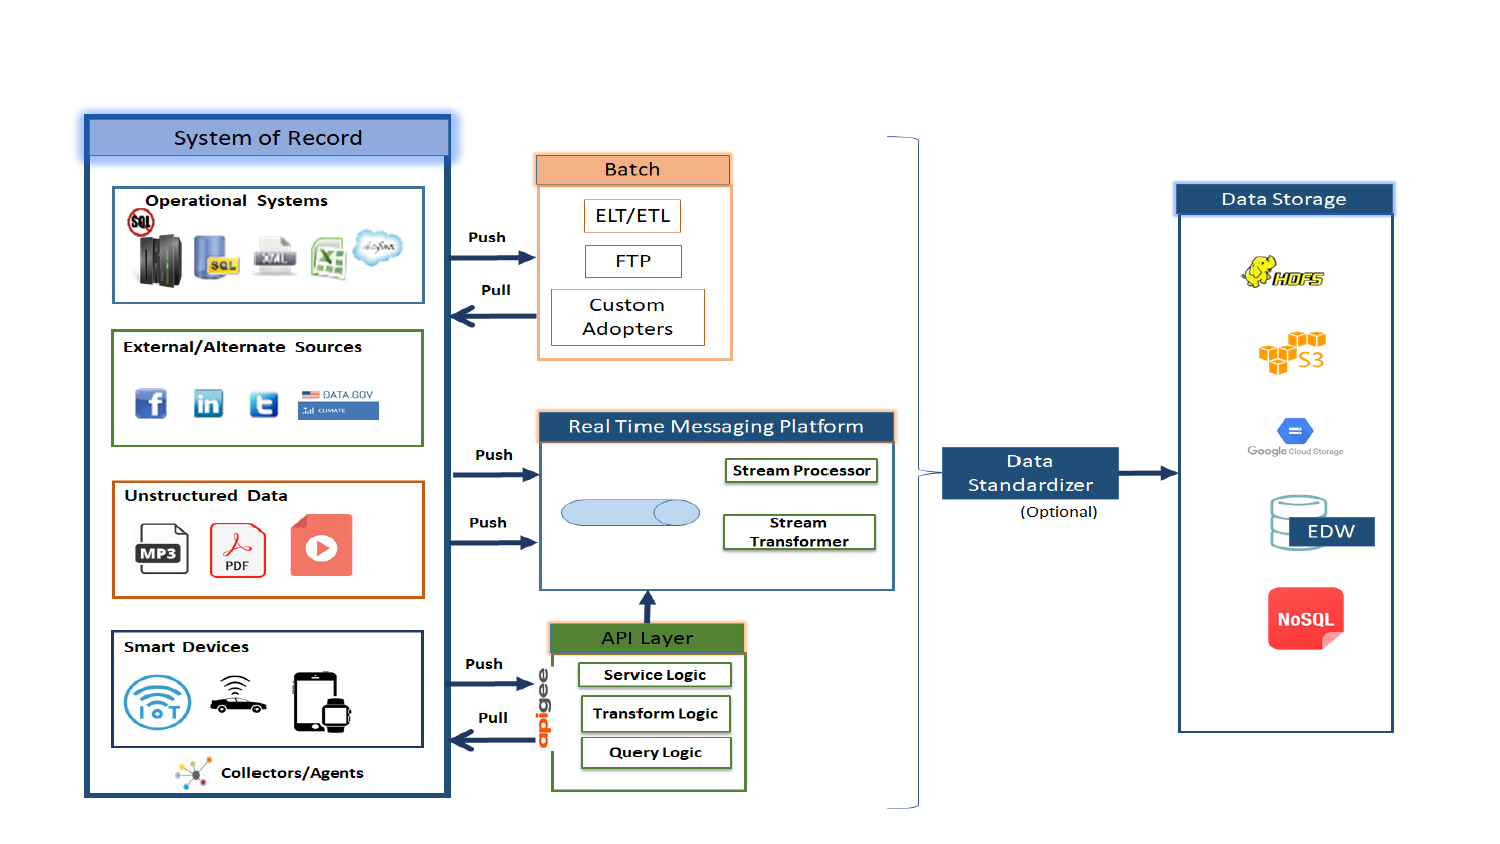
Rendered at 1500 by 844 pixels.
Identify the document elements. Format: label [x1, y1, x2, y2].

picture [65, 98, 1402, 809]
